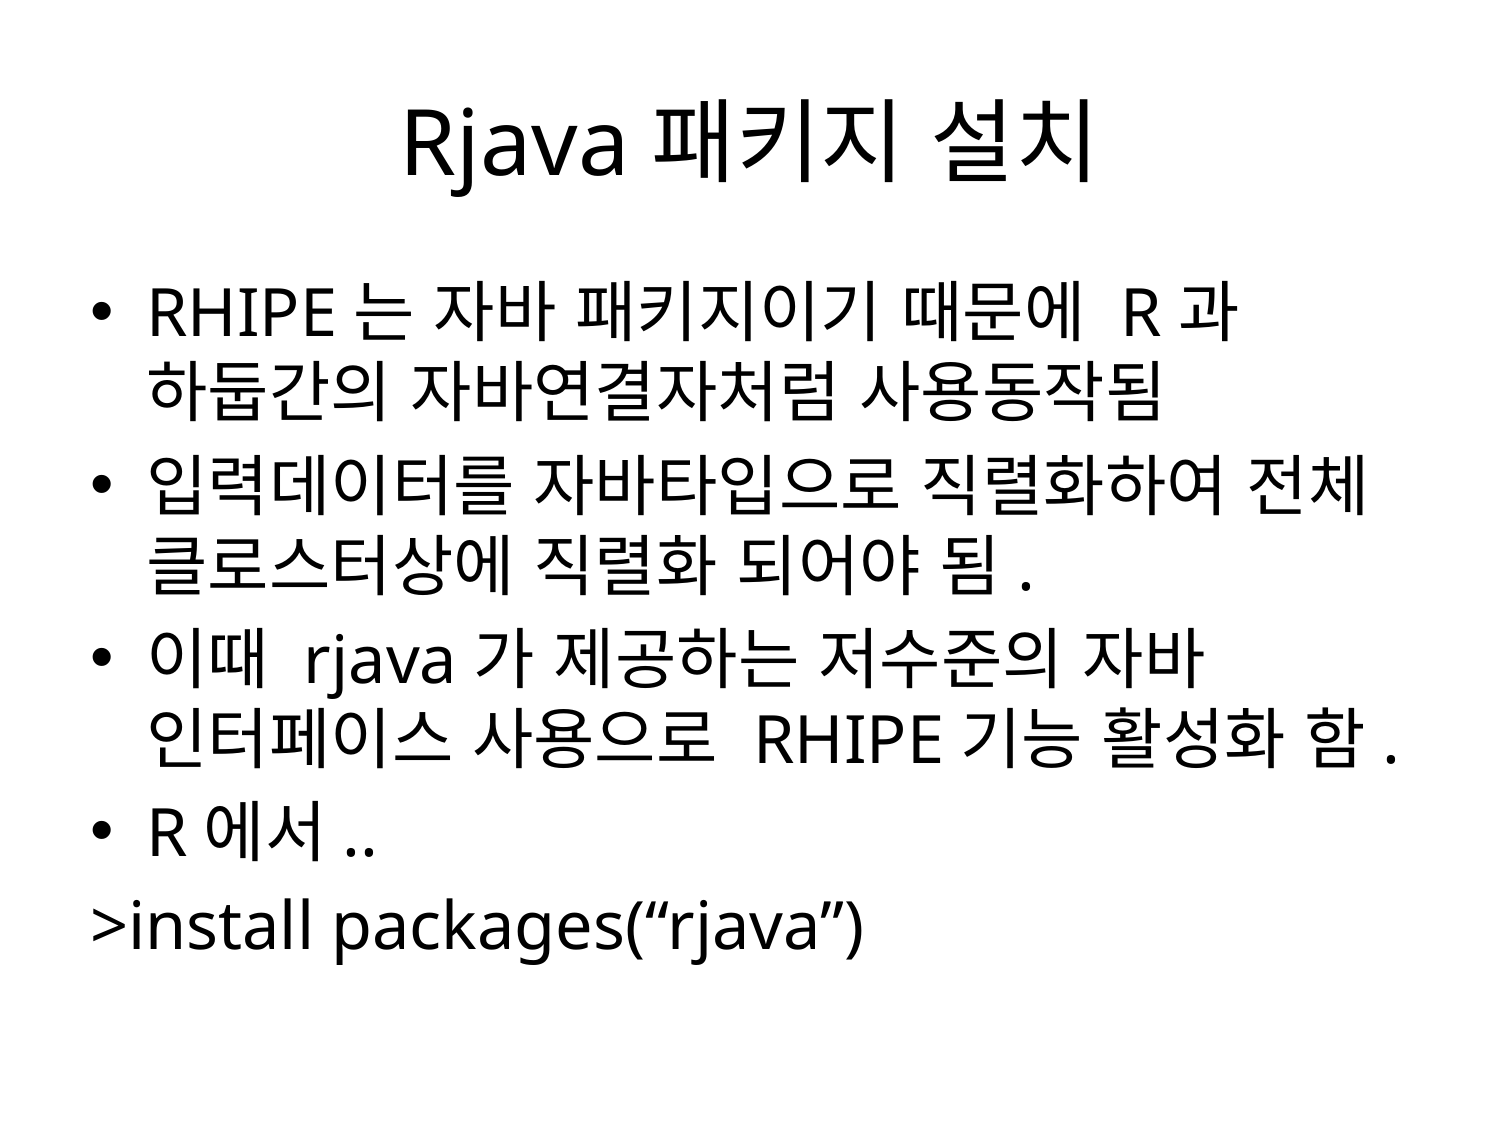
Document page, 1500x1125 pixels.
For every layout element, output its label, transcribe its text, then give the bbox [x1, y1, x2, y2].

list RHIPE는 자바 패키지이기 때문에 R과 하둡간의 자바연결자처럼 사용동작됨 입력데이터를 자바타입으로 직렬화하여 전체 클로스터상에 직렬화 되어야 됨. 이때 rjava가 제공하는 저수준의 자바 인터페이스 사용으로 RHIPE기능 활성화 함. R에서.. >install packages(“rjava”) [75, 262, 1425, 1005]
title Rjava패키지 설치 [75, 45, 1425, 233]
